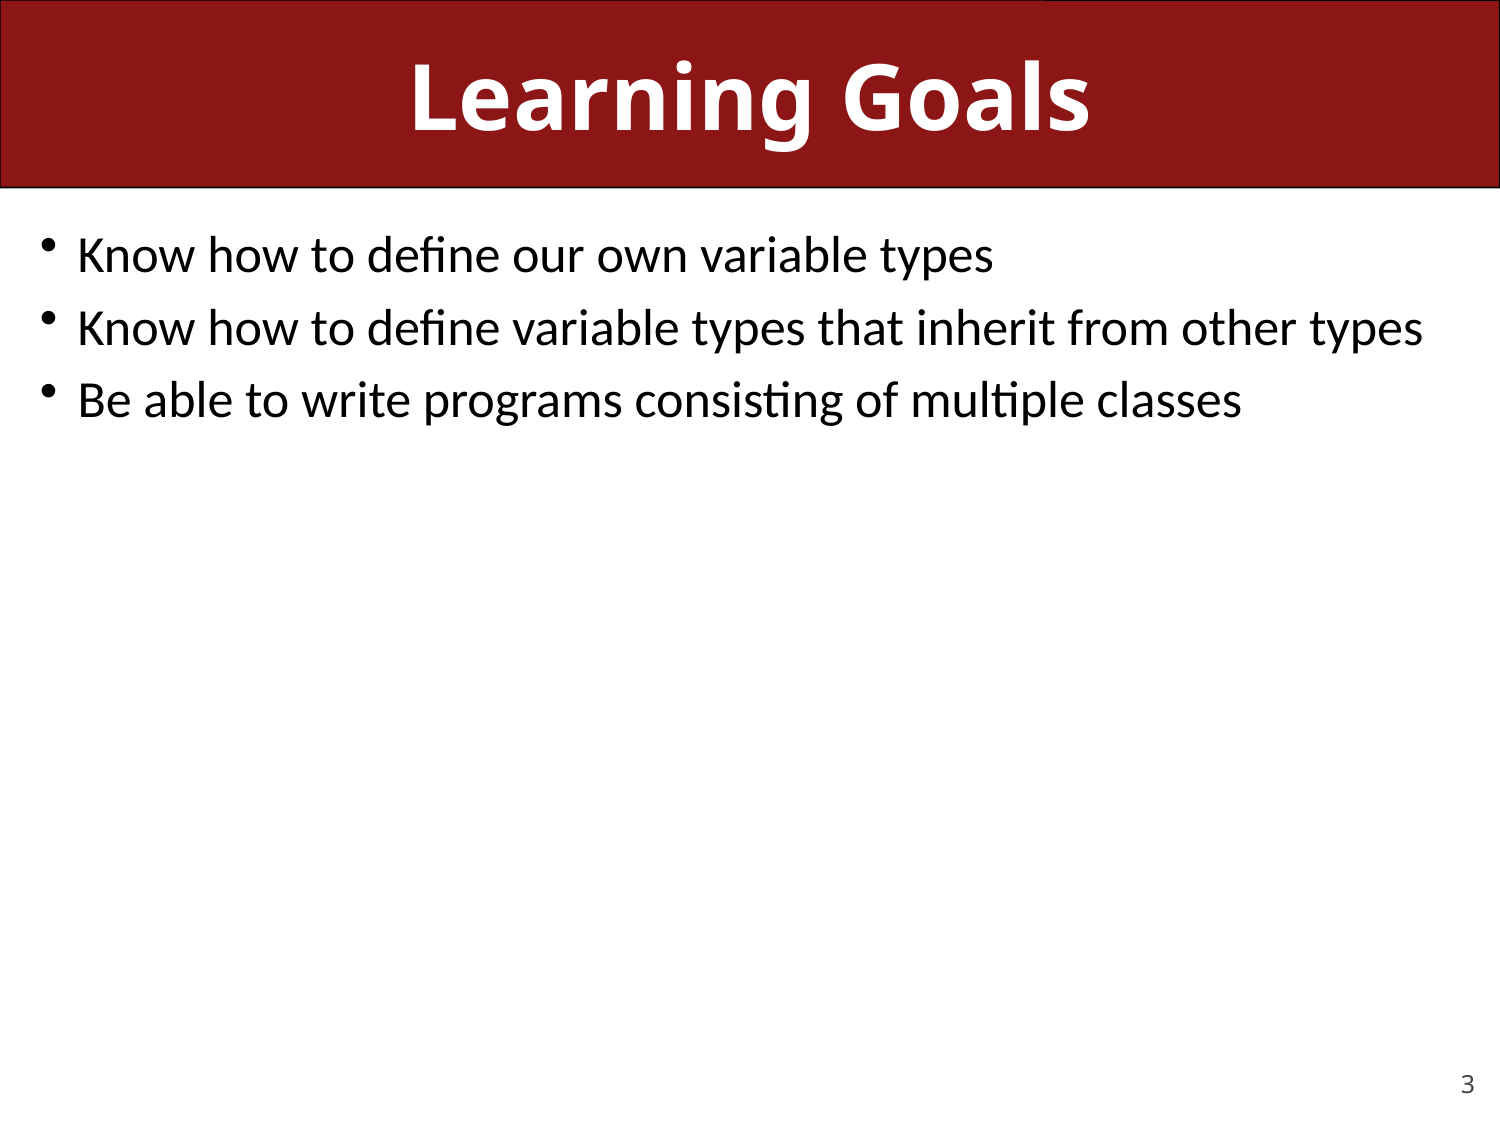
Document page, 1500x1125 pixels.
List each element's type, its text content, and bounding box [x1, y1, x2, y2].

title Learning Goals [75, 0, 1425, 188]
list Know how to define our own variable types Know how to define variable types that inherit from other types Be able to write programs consisting of multiple classes [24, 212, 1475, 1063]
